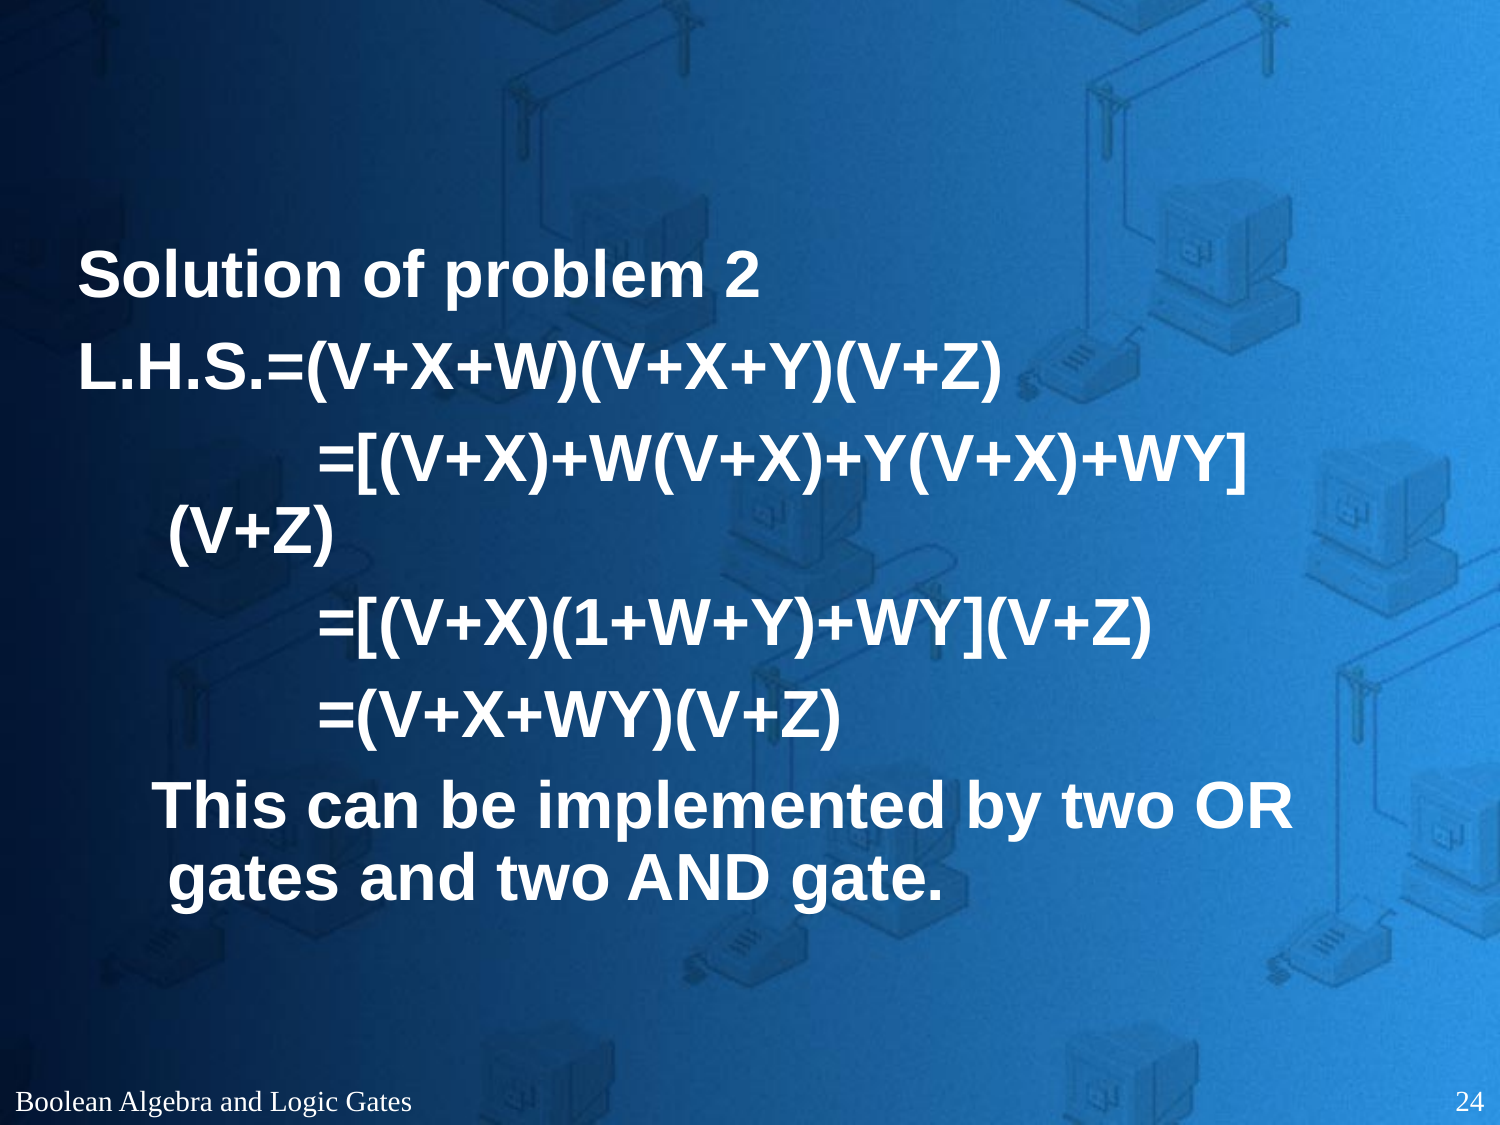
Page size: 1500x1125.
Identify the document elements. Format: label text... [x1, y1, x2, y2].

slide_number 24 [1187, 1074, 1500, 1125]
list Solution of problem 2 L.H.S.=(V+X+W)(V+X+Y)(V+Z) =[(V+X)+W(V+X)+Y(V+X)+WY](V+Z) =[(V+X)(1+W+Y)+WY](V+Z) =(V+X+WY)(V+Z) This can be implemented by two OR gates and two AND gate. [62, 231, 1432, 871]
picture [0, 0, 1500, 1125]
footer Boolean Algebra and Logic Gates [0, 1074, 476, 1125]
